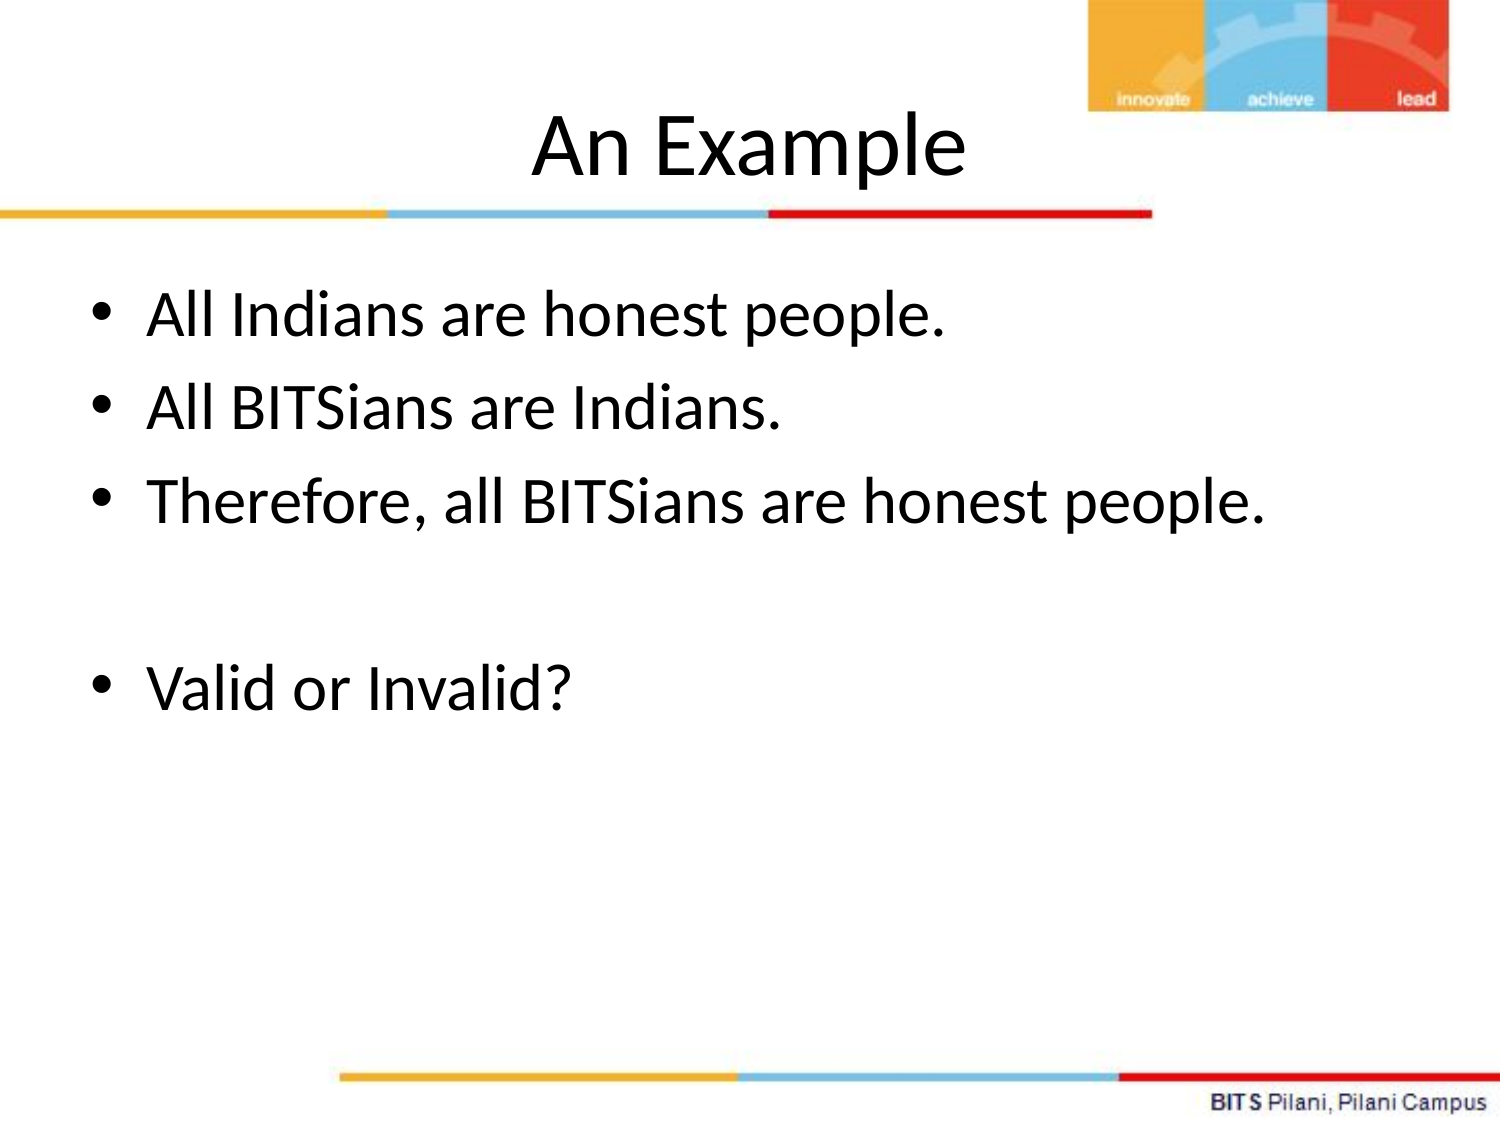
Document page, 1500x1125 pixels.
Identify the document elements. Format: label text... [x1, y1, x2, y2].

list All Indians are honest people. All BITSians are Indians. Therefore, all BITSians are honest people. Valid or Invalid? [75, 262, 1425, 1005]
title An Example [75, 45, 1425, 233]
picture [0, 0, 1500, 1125]
